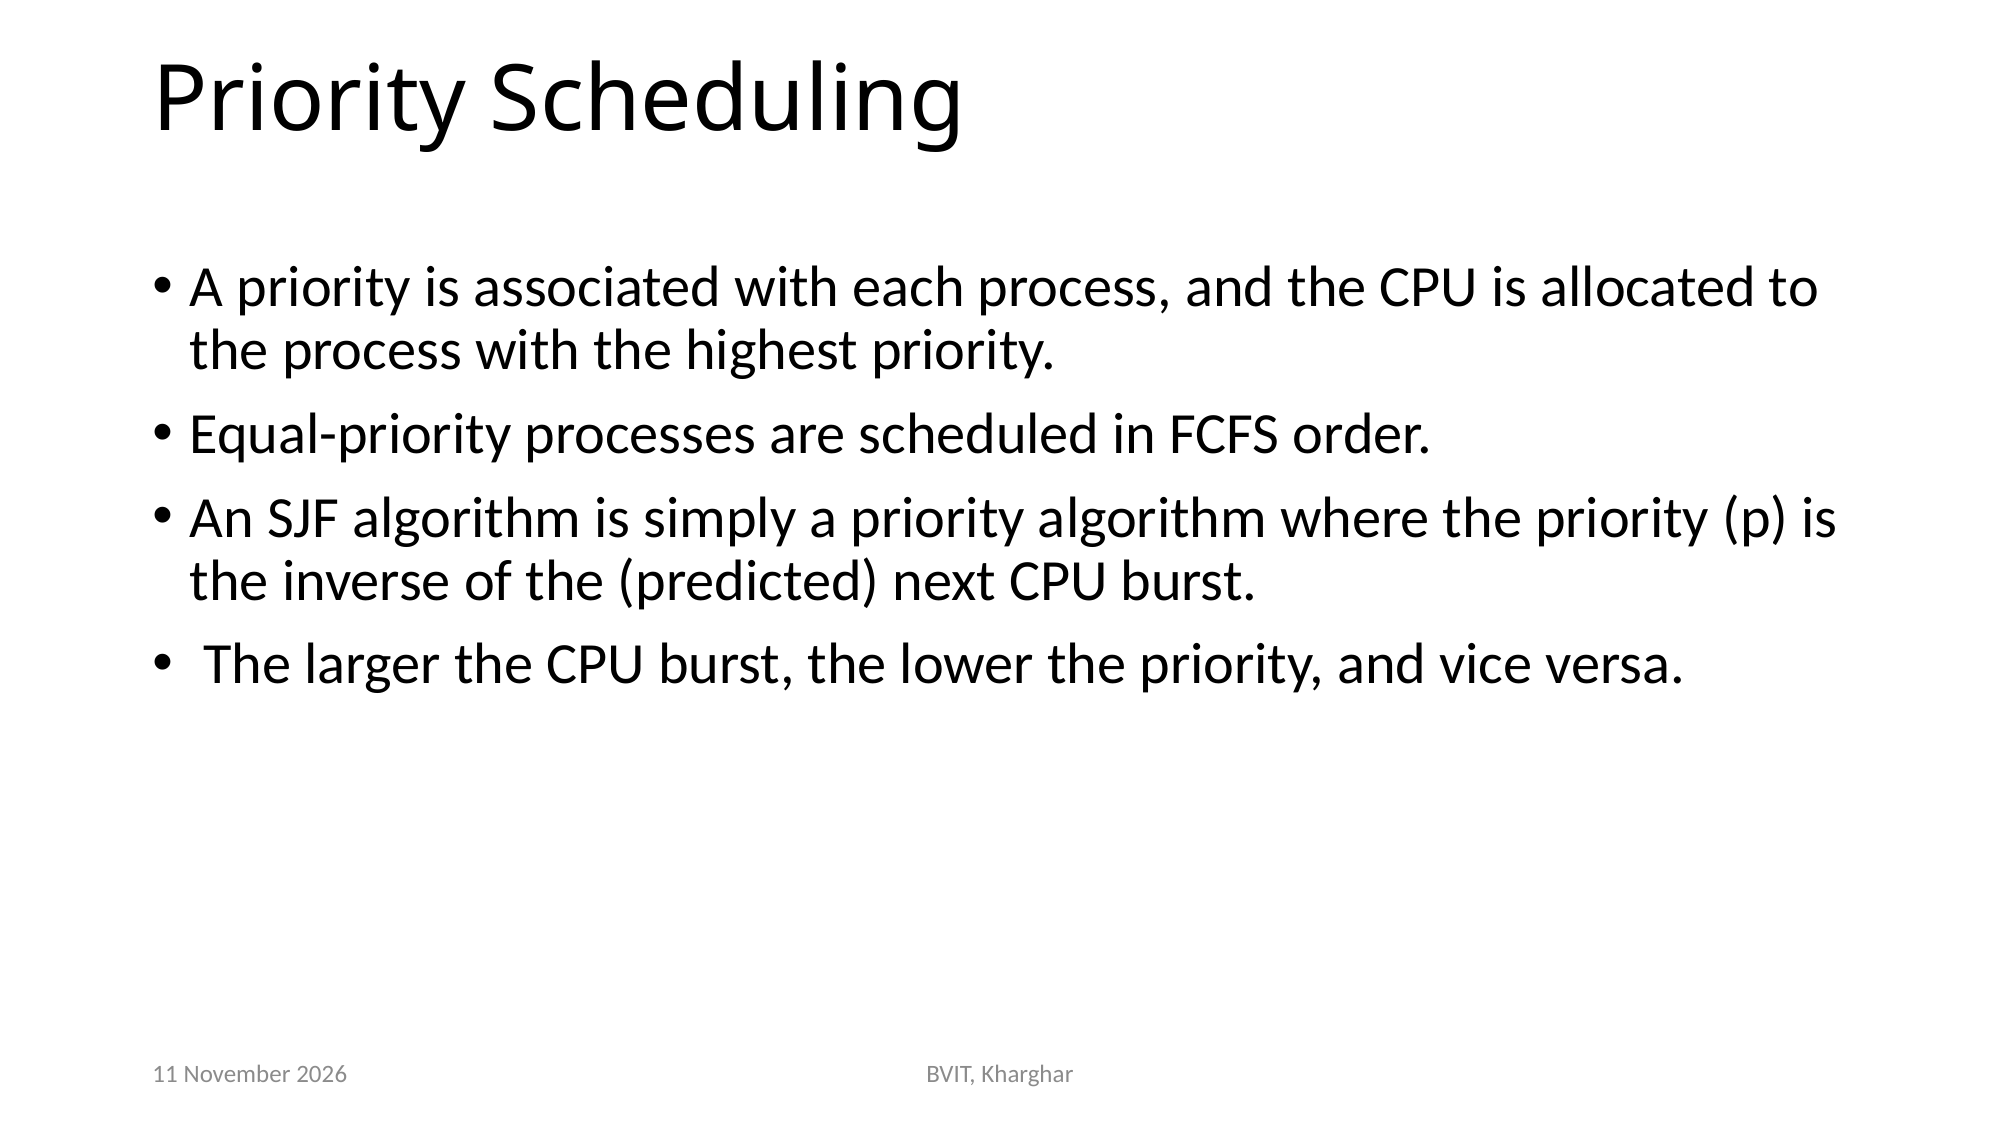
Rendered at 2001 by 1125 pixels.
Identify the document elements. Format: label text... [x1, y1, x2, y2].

footer BVIT, Kharghar [662, 1042, 1338, 1103]
title Priority Scheduling [137, 0, 1863, 202]
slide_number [137, 1042, 588, 1103]
list A priority is associated with each process, and the CPU is allocated to the process with the highest priority. Equal-priority processes are scheduled in FCFS order. An SJF algorithm is simply a priority algorithm where the priority (p) is the inverse of the (predicted) next CPU burst. The larger the CPU burst, the lower the priority, and vice versa. [137, 248, 1863, 1125]
